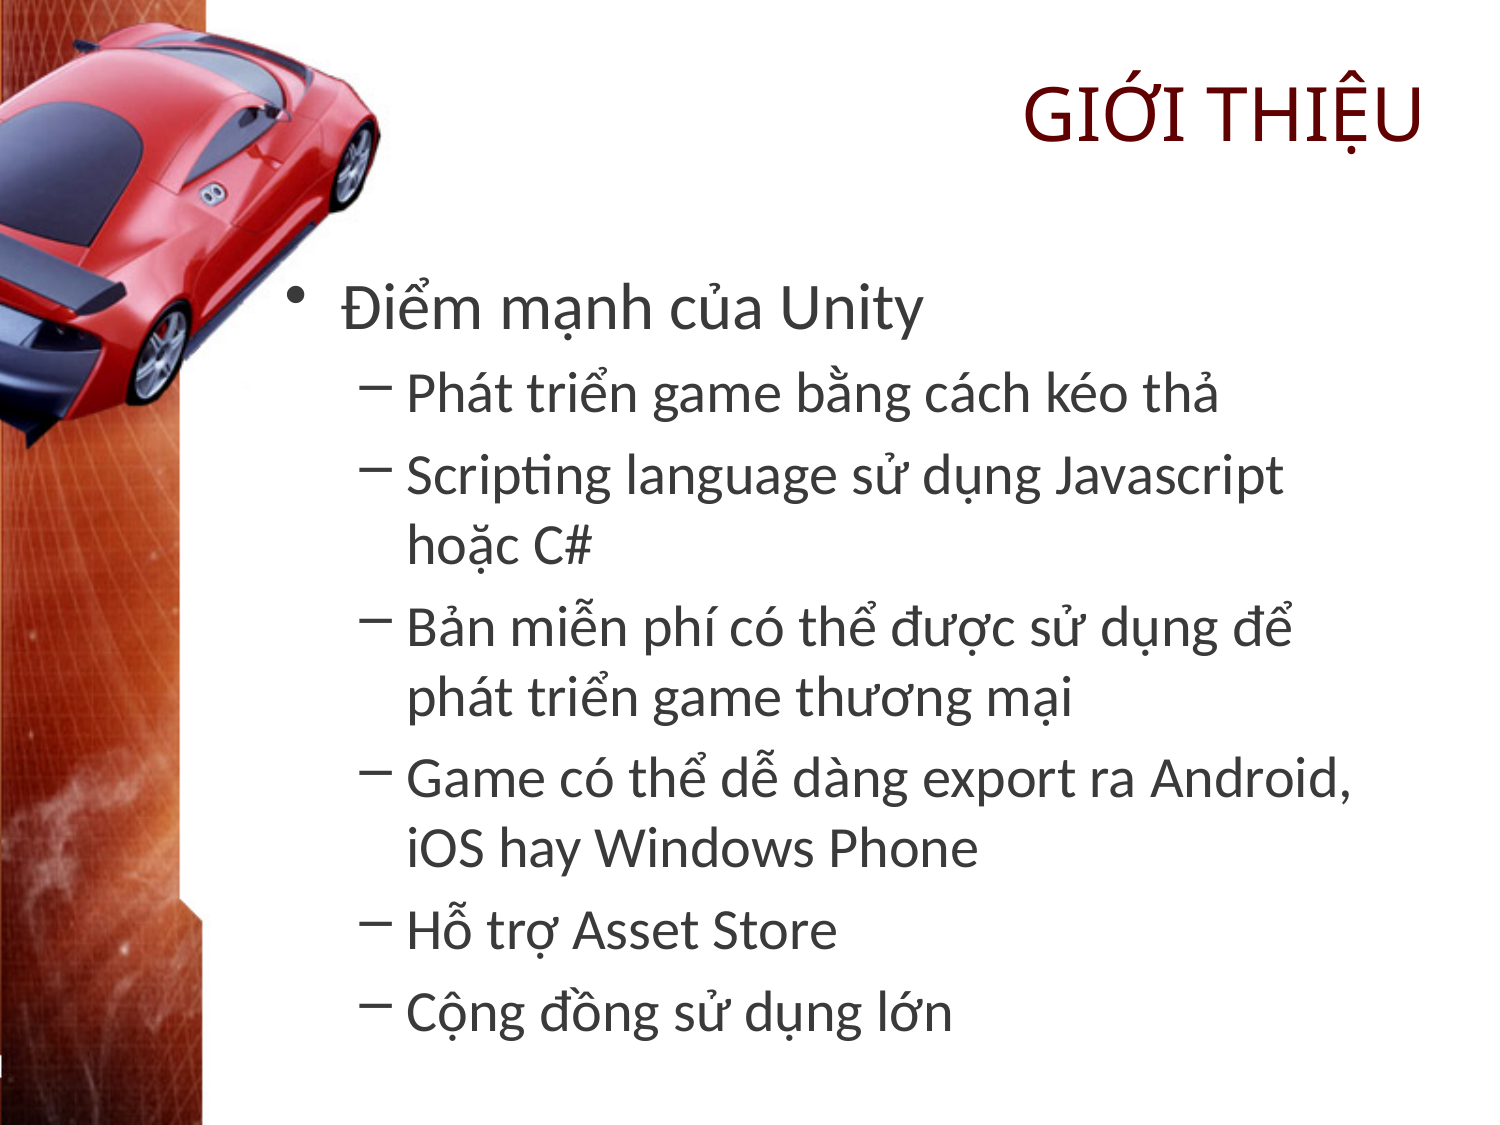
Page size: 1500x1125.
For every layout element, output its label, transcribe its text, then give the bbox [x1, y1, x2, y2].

title GIỚI THIỆU [253, 58, 1442, 166]
picture [0, 0, 1500, 1125]
list Điểm mạnh của Unity Phát triển game bằng cách kéo thả Scripting language sử dụng Javascript hoặc C# Bản miễn phí có thể được sử dụng để phát triển game thương mại Game có thể dễ dàng export ra Android, iOS hay Windows Phone Hỗ trợ Asset Store Cộng đồng sử dụng lớn [269, 255, 1425, 1055]
